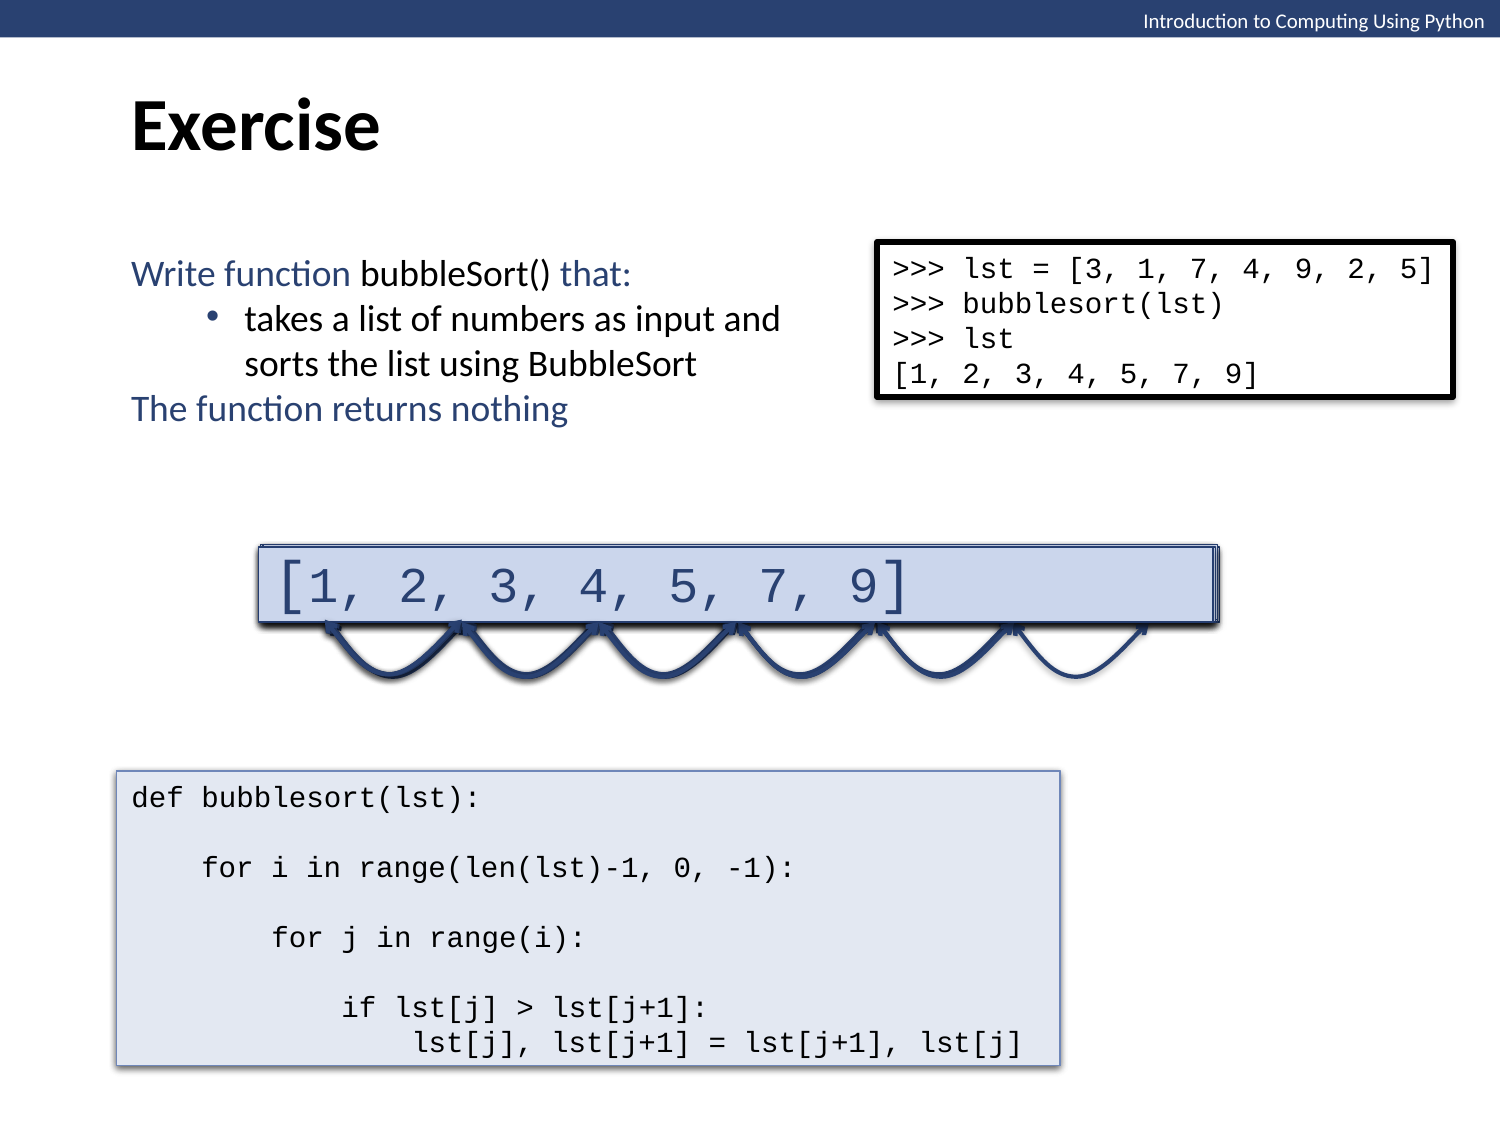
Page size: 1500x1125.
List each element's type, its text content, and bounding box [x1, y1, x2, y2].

text_box [599, 621, 737, 679]
text_box Write function bubbleSort() that: takes a list of numbers as input and sorts the list using BubbleSort The function returns nothing [116, 241, 873, 436]
text_box >>> lst = [3, 1, 7, 4, 9, 2, 5] >>> bubblesort(lst) >>> lst [1, 2, 3, 4, 5, 7, 9] [876, 241, 1454, 397]
text_box [0, 0, 116, 38]
text_box Exercise [116, 0, 1392, 242]
text_box [1, 2, 3, 4, 5, 7, 9] [258, 546, 1214, 623]
text_box [738, 632, 873, 679]
text_box [1015, 633, 1147, 679]
text_box [324, 619, 462, 677]
text_box def bubblesort(lst): for i in range(len(lst)-1, 0, -1): for j in range(i): if lst[j] > lst[j+1]: lst[j], lst[j+1] = lst[j+1], lst[j] [116, 770, 1061, 1066]
text_box Introduction to Computing Using Python [1392, 0, 1500, 40]
text_box [878, 633, 1012, 679]
text_box [461, 621, 599, 679]
